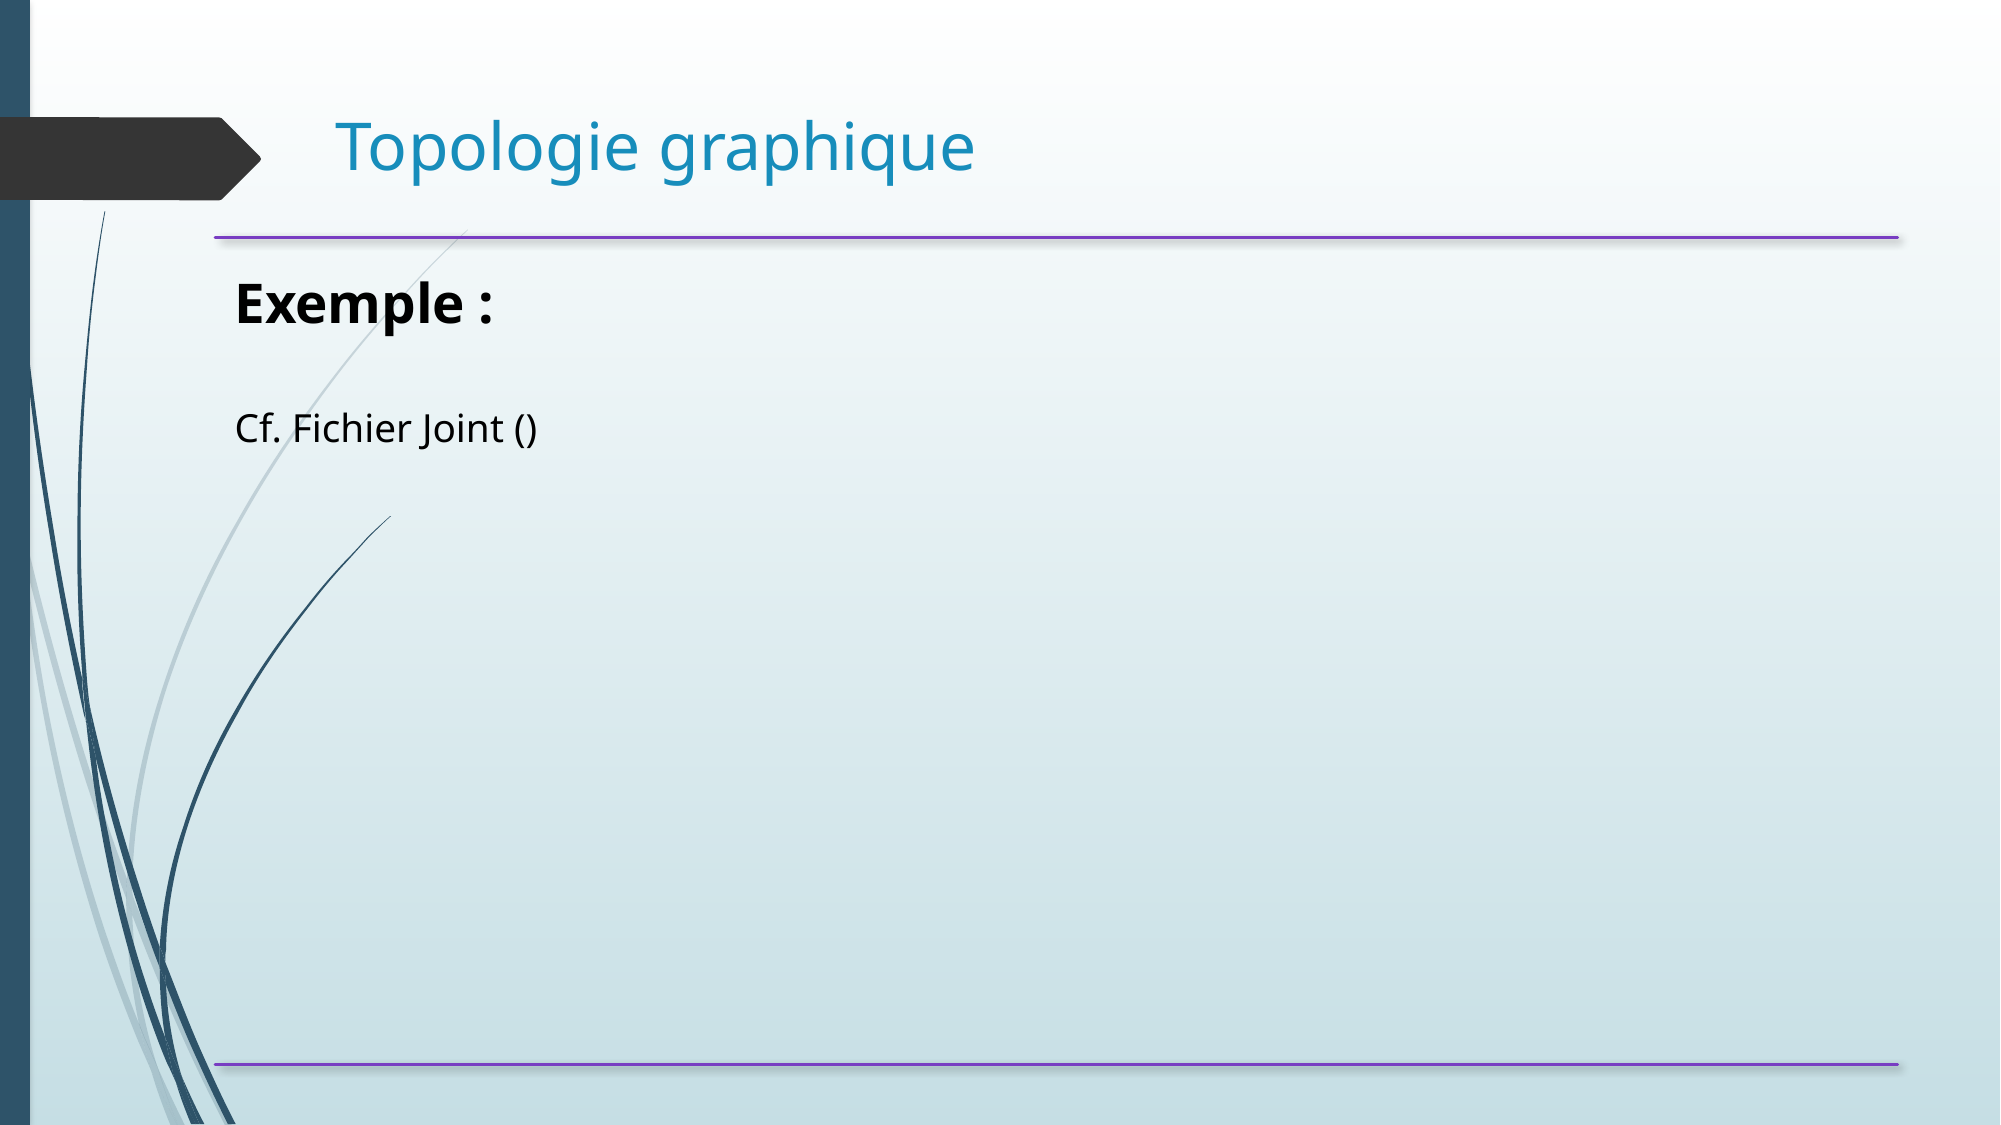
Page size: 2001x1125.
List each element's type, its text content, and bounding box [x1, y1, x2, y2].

text_box Exemple : Cf. Fichier Joint () [232, 266, 2000, 1125]
title Topologie graphique [333, 102, 982, 189]
